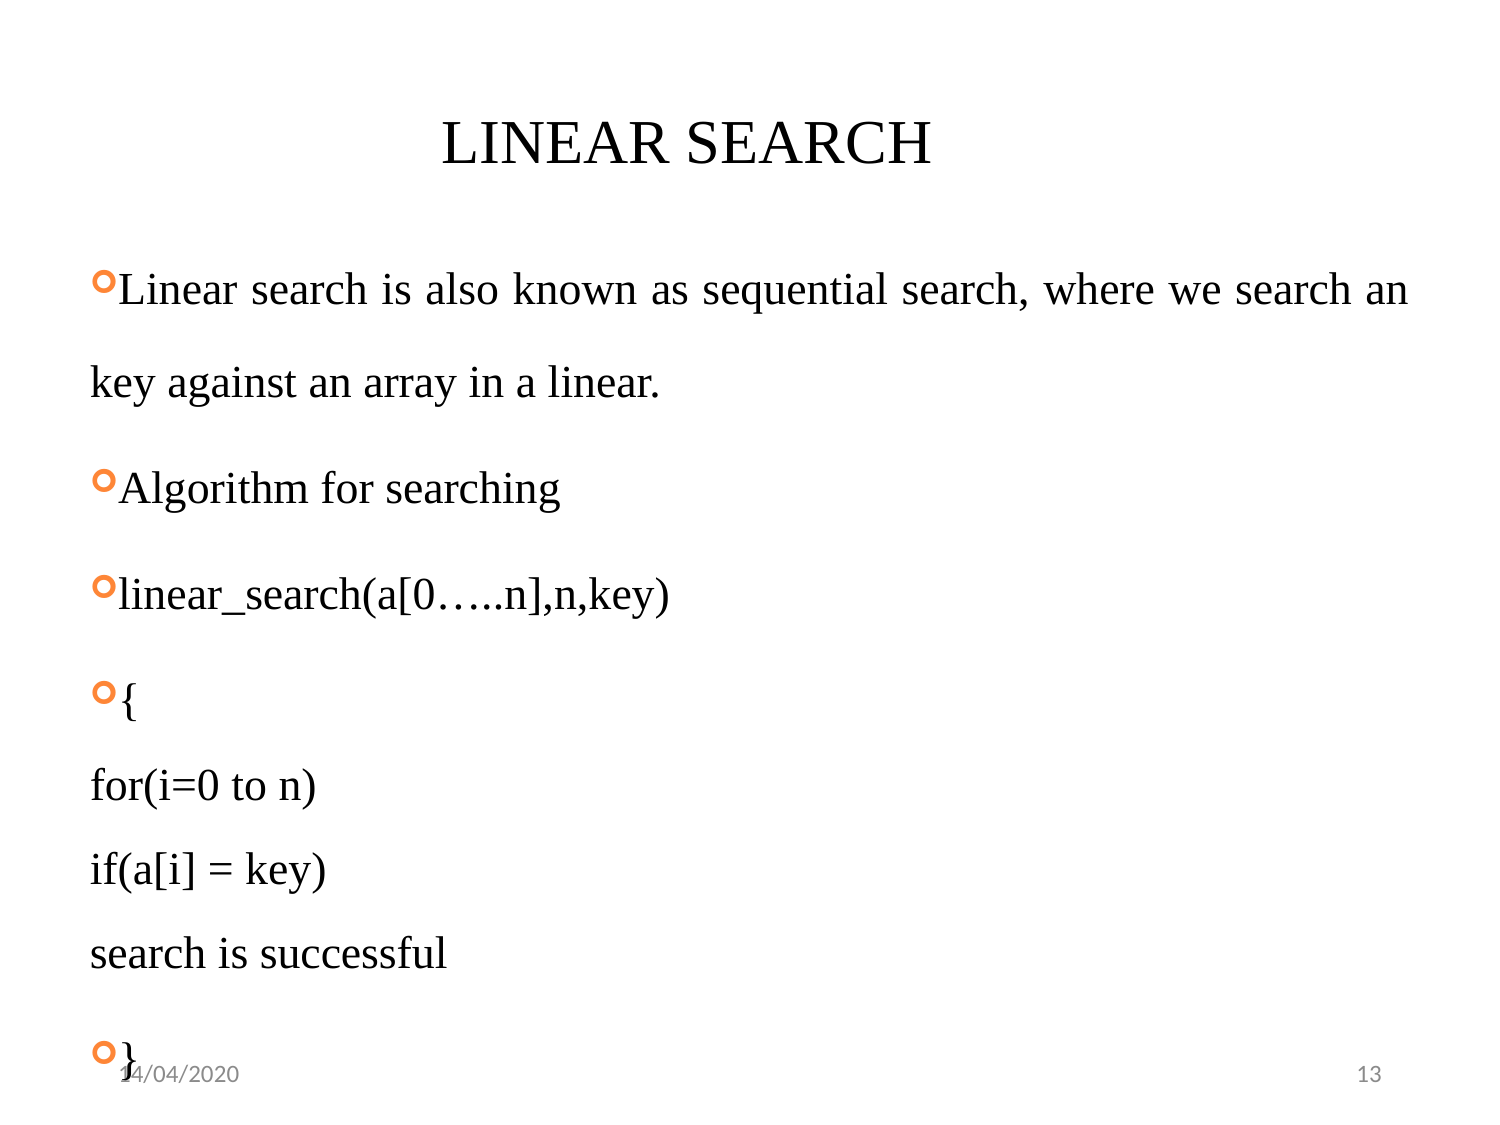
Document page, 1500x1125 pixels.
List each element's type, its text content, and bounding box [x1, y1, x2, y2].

title Linear search [75, 45, 1300, 212]
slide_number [103, 1062, 441, 1103]
slide_number 13 [1059, 1062, 1397, 1103]
list Linear search is also known as sequential search, where we search an key against an array in a linear. Algorithm for searching linear_search(a[0…..n],n,key) { for(i=0 to n) if(a[i] = key) search is successful } [75, 212, 1425, 1062]
